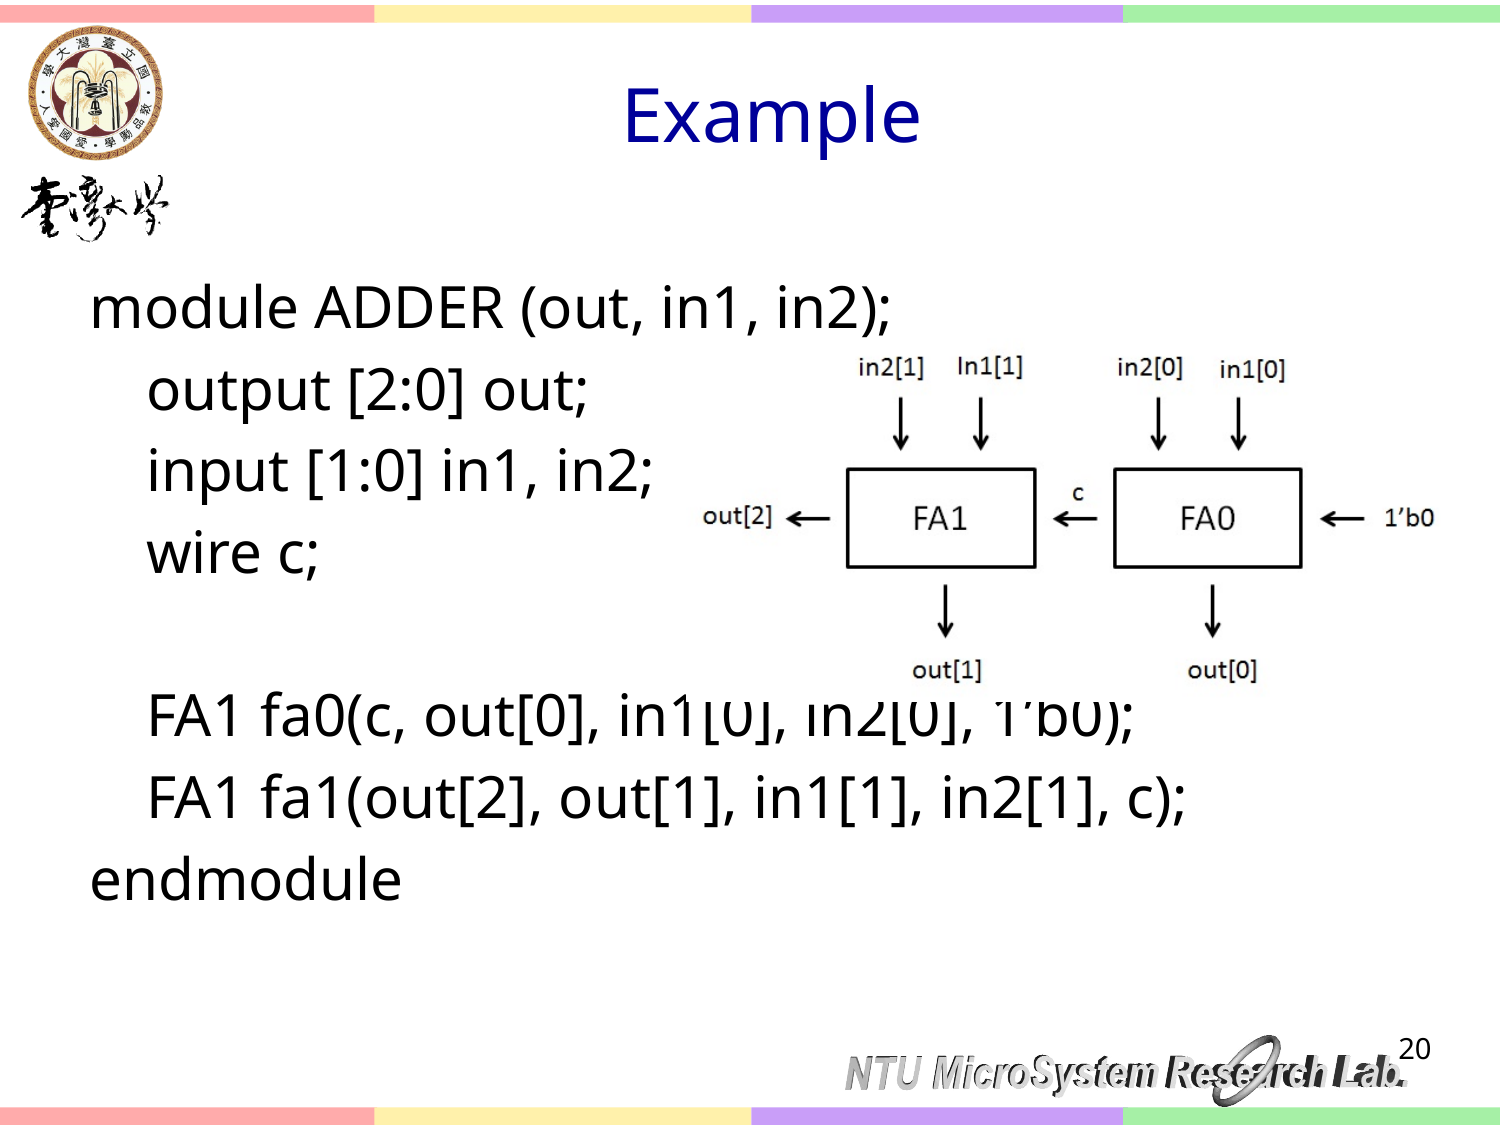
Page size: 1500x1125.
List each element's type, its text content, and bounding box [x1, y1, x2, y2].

picture [26, 23, 164, 162]
text_box module ADDER (out, in1, in2); output [2:0] out; input [1:0] in1, in2; wire c; FA1 fa0(c, out[0], in1[0], in2[0], 1’b0); FA1 fa1(out[2], out[1], in1[1], in2[1], c); endmodule [74, 262, 1425, 953]
picture [686, 337, 1471, 702]
picture [11, 163, 176, 245]
slide_number 20 [1074, 1022, 1448, 1102]
picture [832, 1031, 1412, 1107]
title Example [193, 18, 1350, 207]
